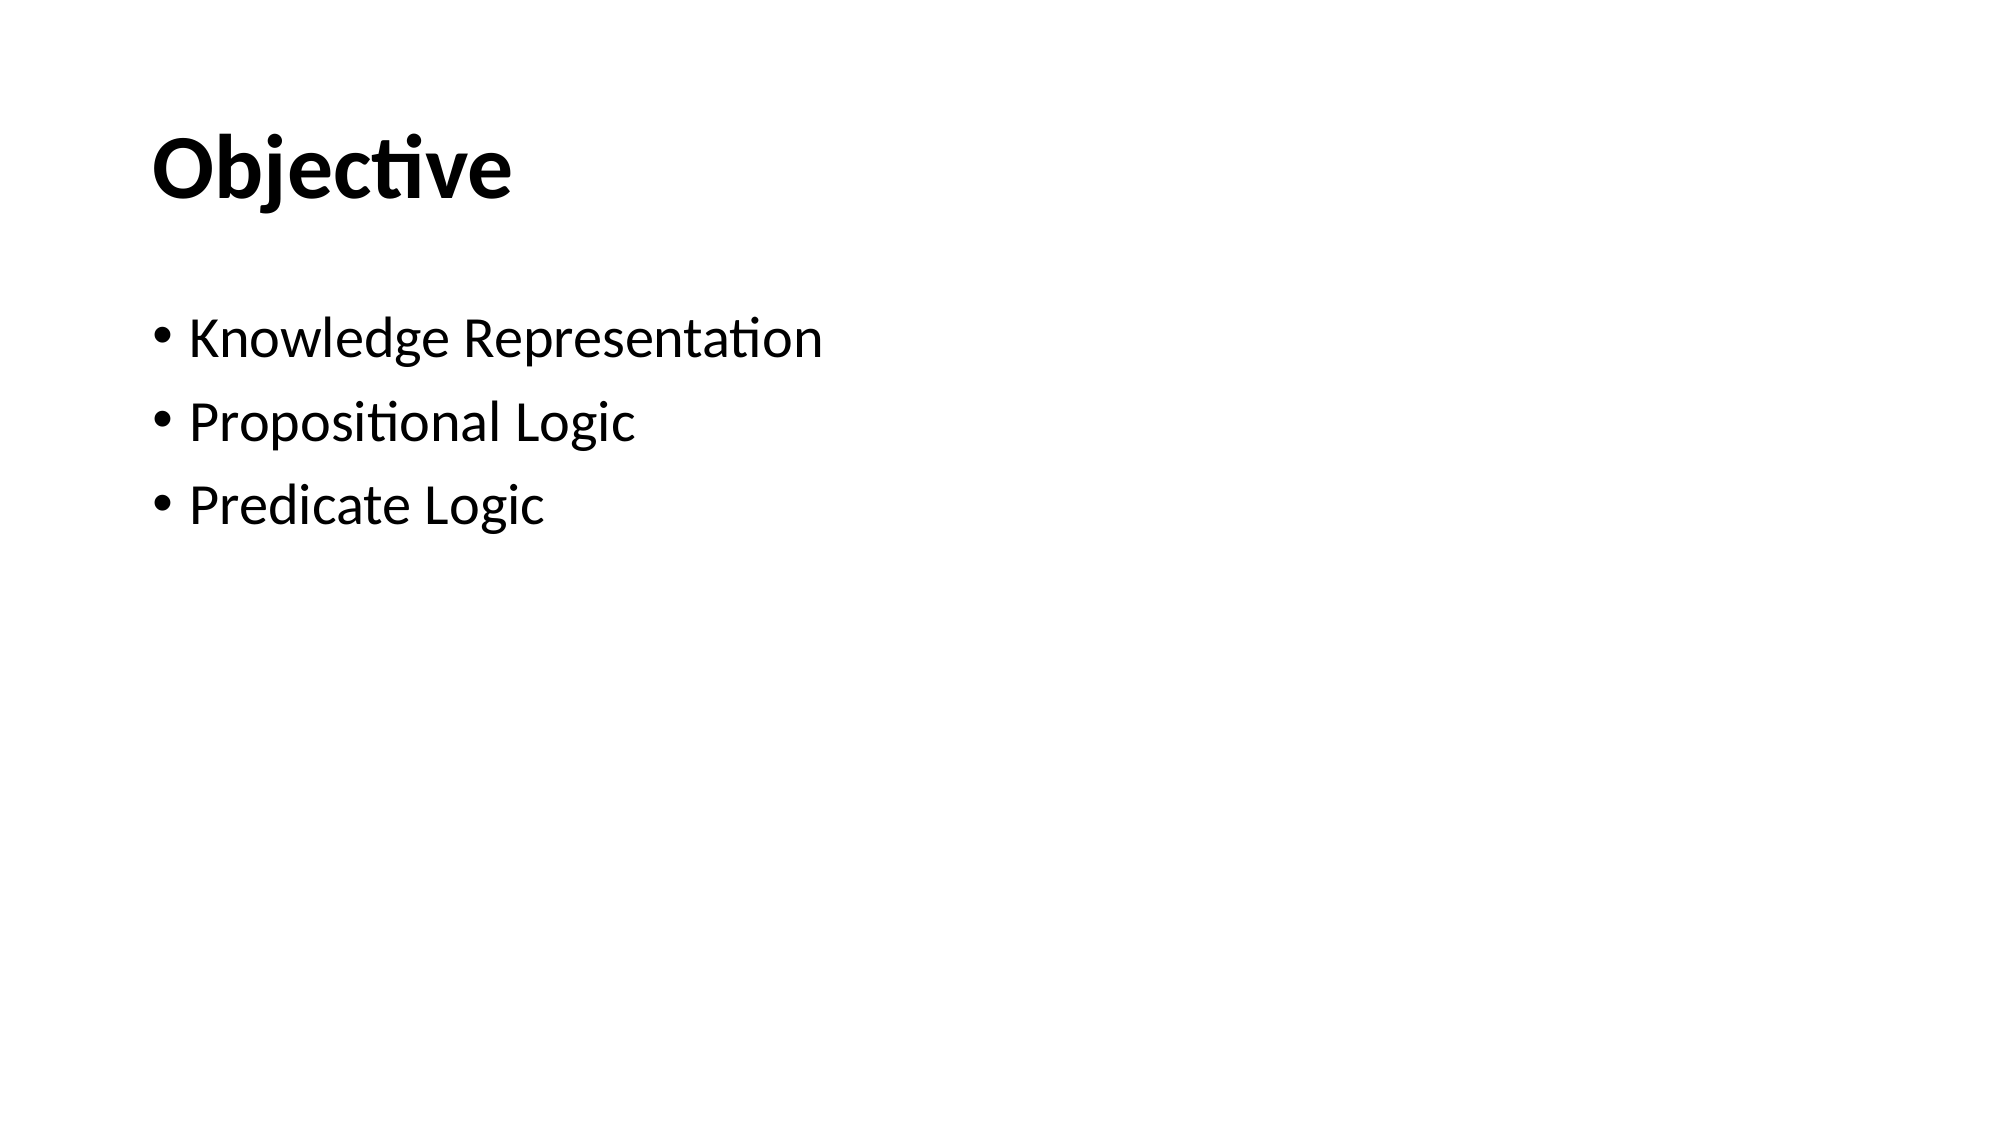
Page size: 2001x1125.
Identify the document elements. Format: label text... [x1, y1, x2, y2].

title Objective [137, 59, 1863, 278]
list Knowledge Representation Propositional Logic Predicate Logic [137, 299, 1863, 1014]
